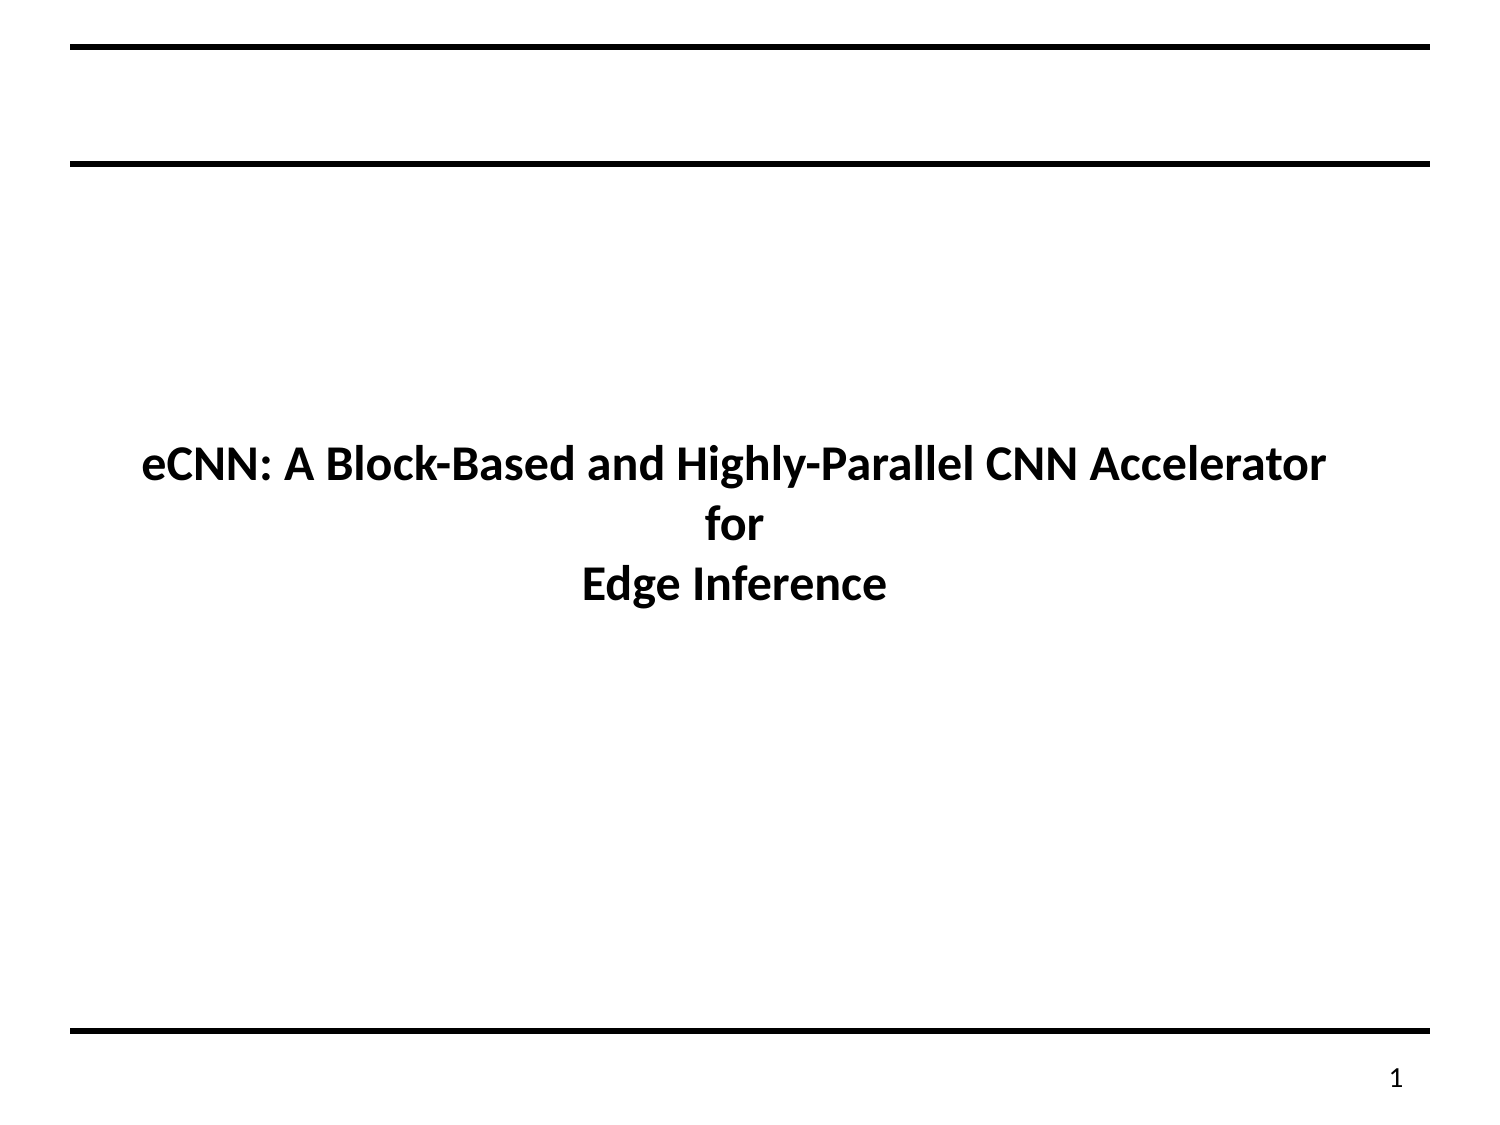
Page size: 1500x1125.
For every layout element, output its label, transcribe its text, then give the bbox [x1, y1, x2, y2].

list eCNN: A Block-Based and Highly-Parallel CNN Accelerator for Edge Inference [128, 248, 1341, 928]
